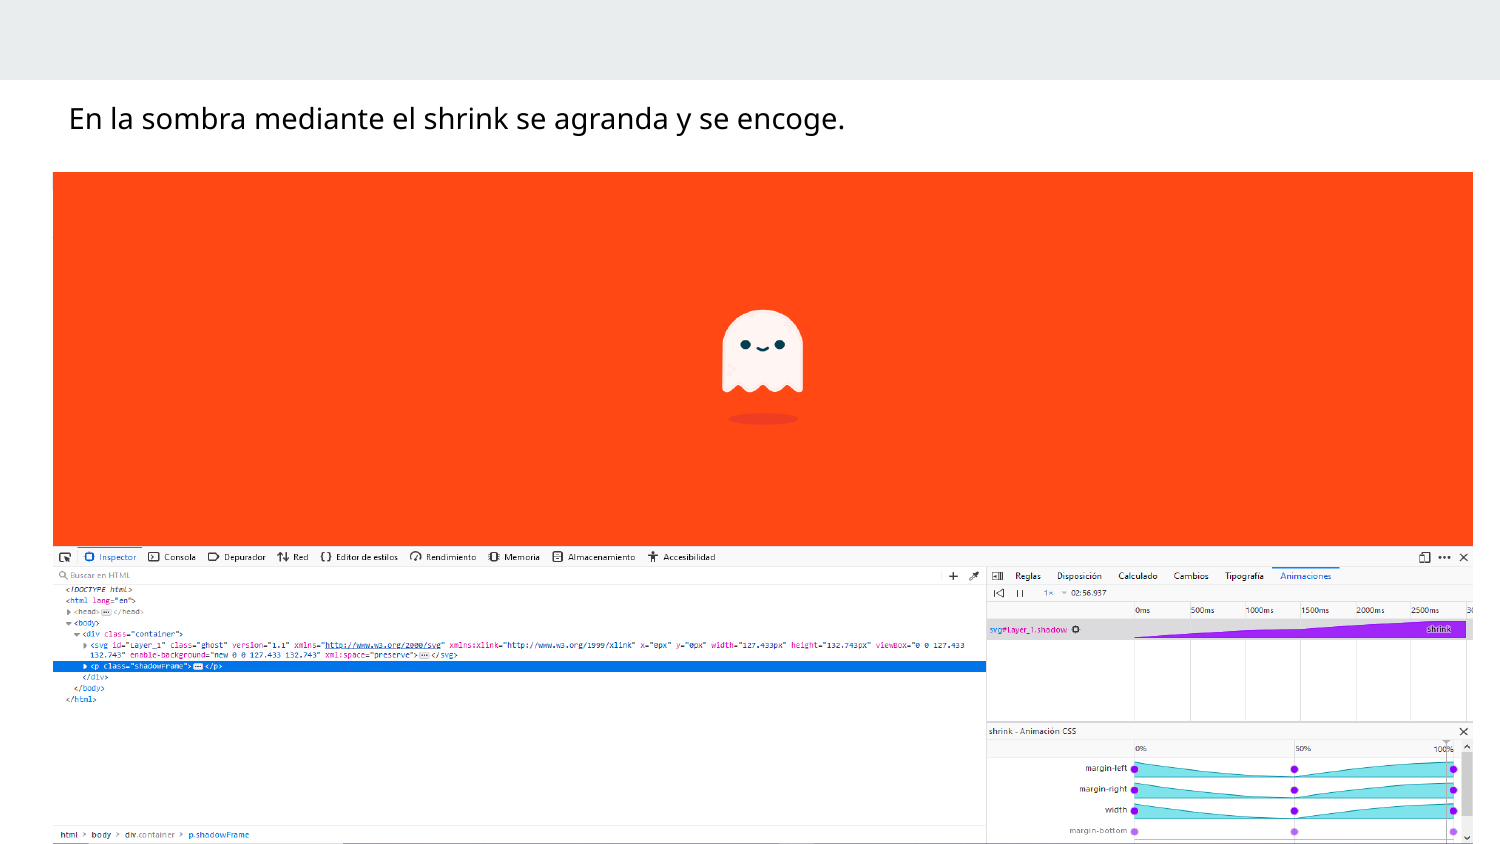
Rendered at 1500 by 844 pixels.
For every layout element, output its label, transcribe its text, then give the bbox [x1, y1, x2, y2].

text_box En la sombra mediante el shrink se agranda y se encoge. [53, 84, 1474, 168]
picture [51, 172, 1473, 844]
